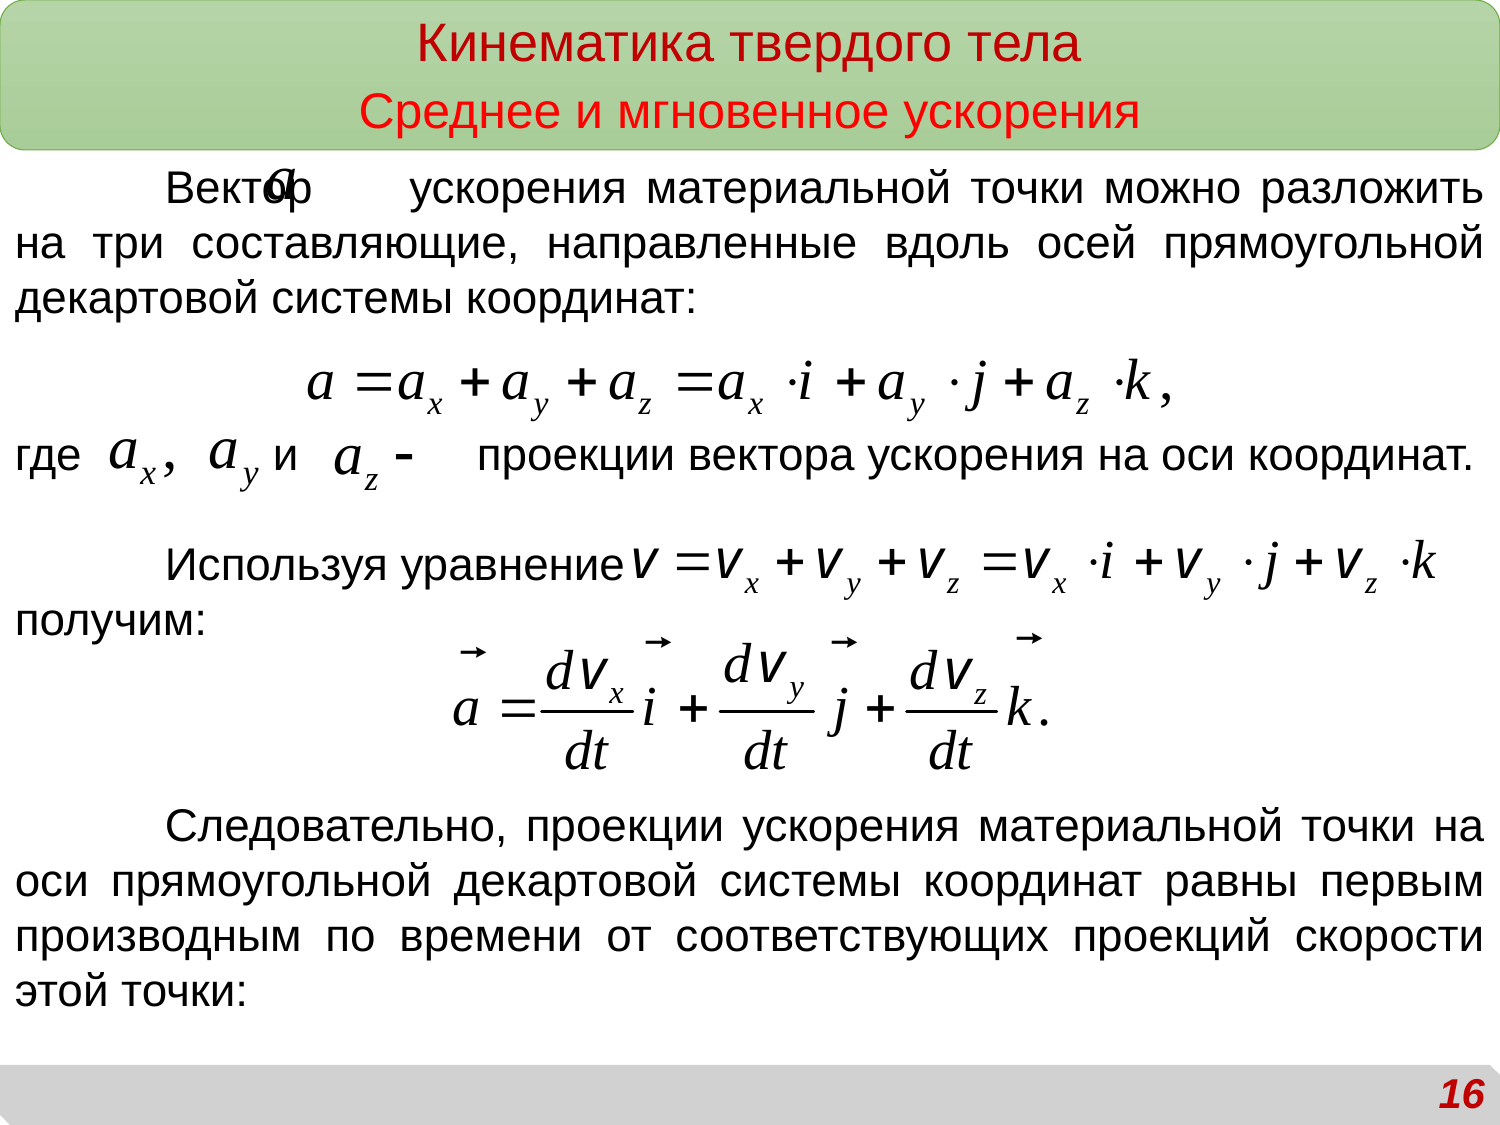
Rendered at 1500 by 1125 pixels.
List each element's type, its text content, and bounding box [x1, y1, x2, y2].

text_box Используя уравнение получим: [0, 527, 1500, 653]
slide_number 16 [1162, 1062, 1500, 1123]
text_box [0, 1064, 1500, 1125]
text_box Кинематика твердого тела [0, 0, 1500, 80]
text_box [622, 514, 1452, 611]
text_box Среднее и мгновенное ускорения [0, 80, 1500, 139]
text_box Следовательно, проекции ускорения материальной точки на оси прямоугольной декартовой системы координат равны первым производным по времени от соответствующих проекций скорости этой точки: [0, 788, 1500, 1023]
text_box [0, 407, 1500, 505]
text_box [444, 626, 1056, 782]
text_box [297, 331, 1186, 407]
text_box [0, 139, 1500, 332]
